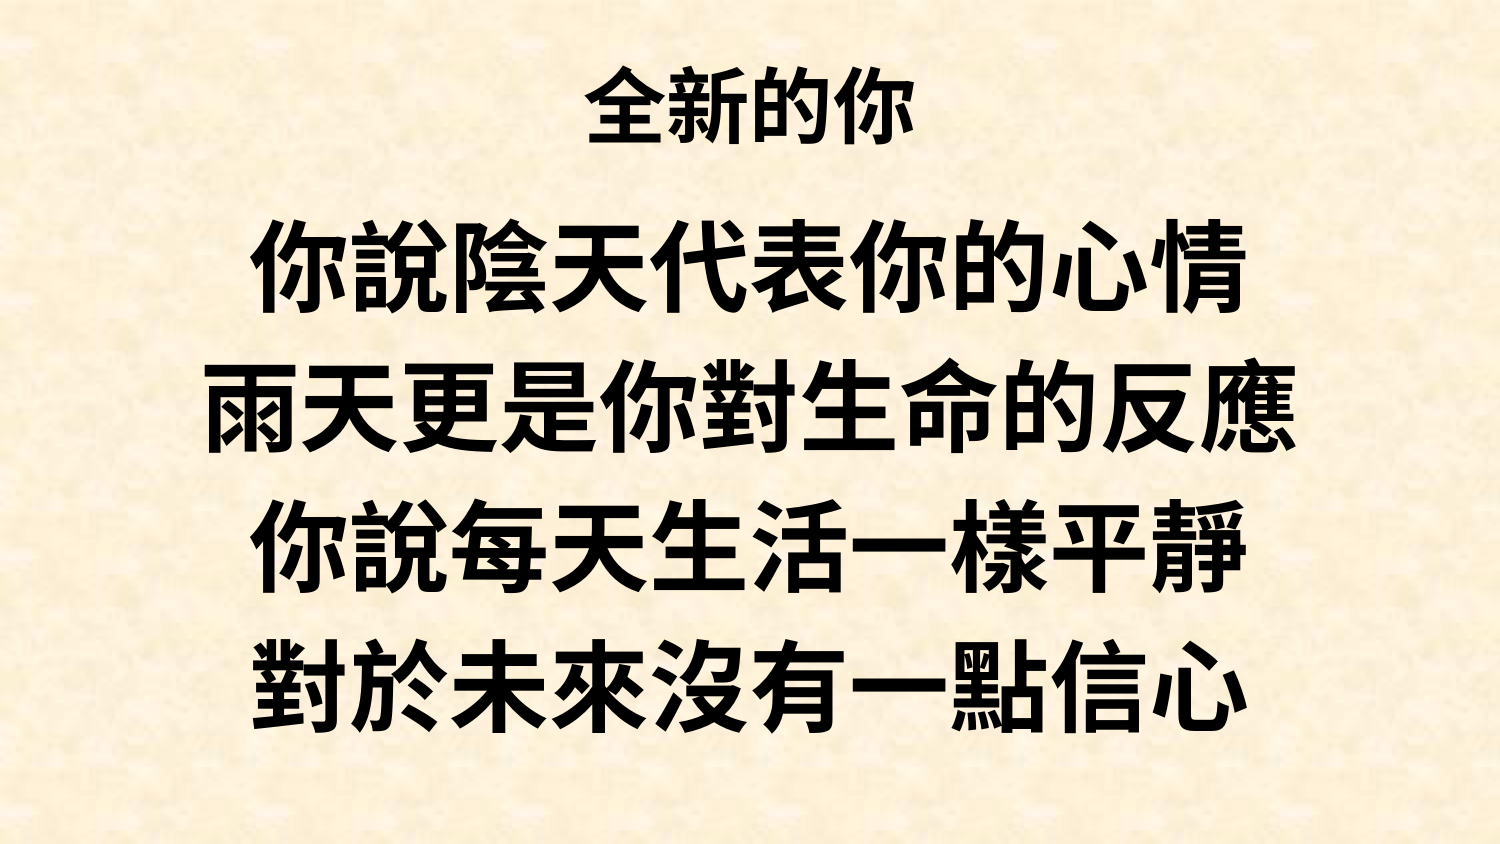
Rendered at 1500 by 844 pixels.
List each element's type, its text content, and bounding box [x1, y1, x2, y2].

picture [0, 0, 1500, 844]
list 你說陰天代表你的心情 雨天更是你對生命的反應 你說每天生活一樣平靜 對於未來沒有一點信心 [75, 196, 1425, 754]
title 全新的你 [75, 33, 1425, 175]
